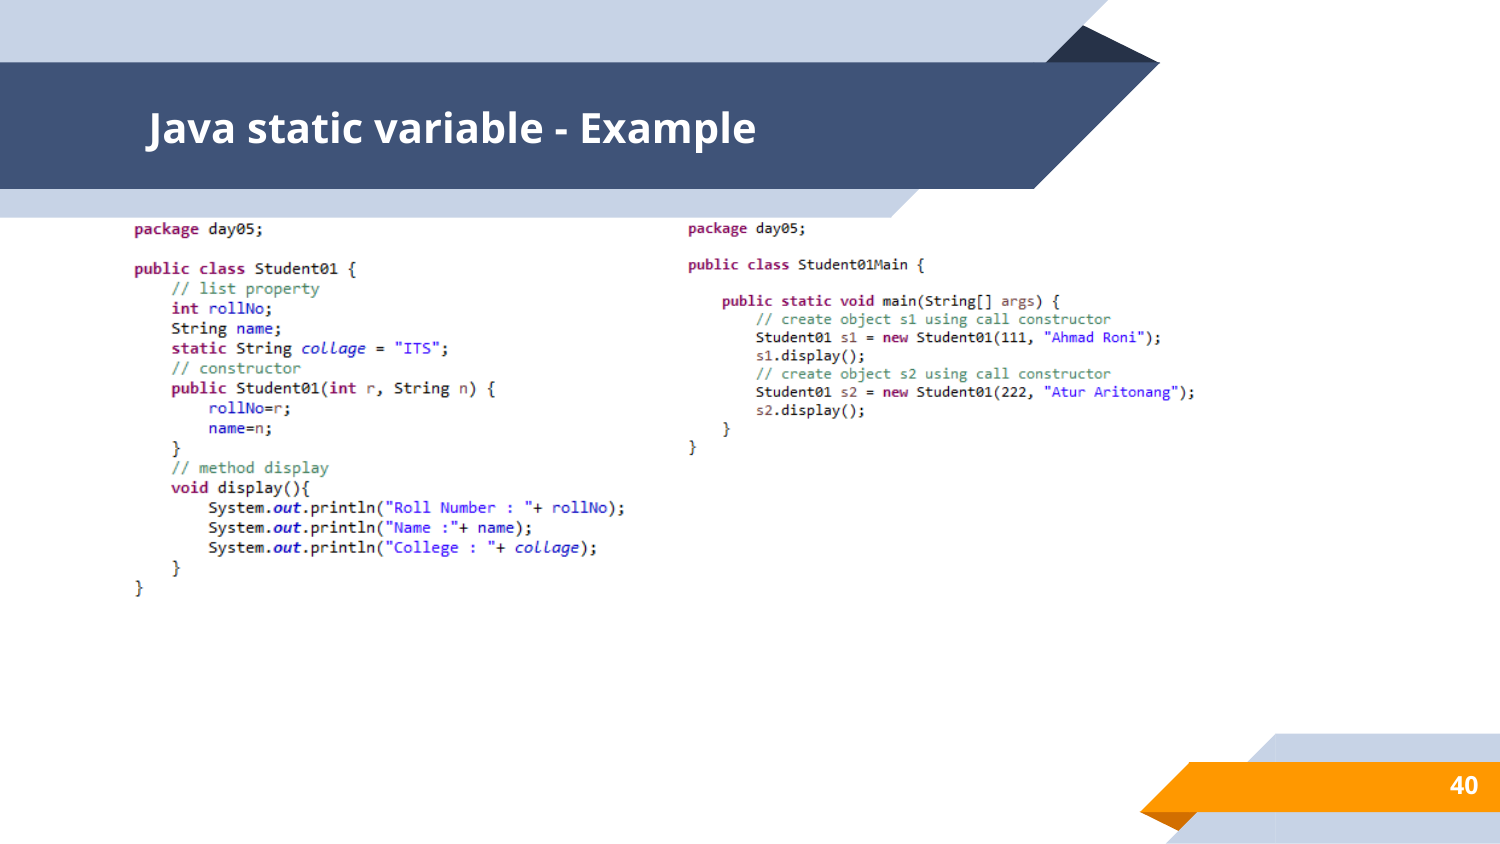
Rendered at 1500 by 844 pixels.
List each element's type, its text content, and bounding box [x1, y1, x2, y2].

picture [687, 221, 1197, 460]
title Java static variable - Example [133, 64, 1035, 190]
slide_number 40 [1249, 760, 1494, 813]
picture [133, 221, 638, 602]
